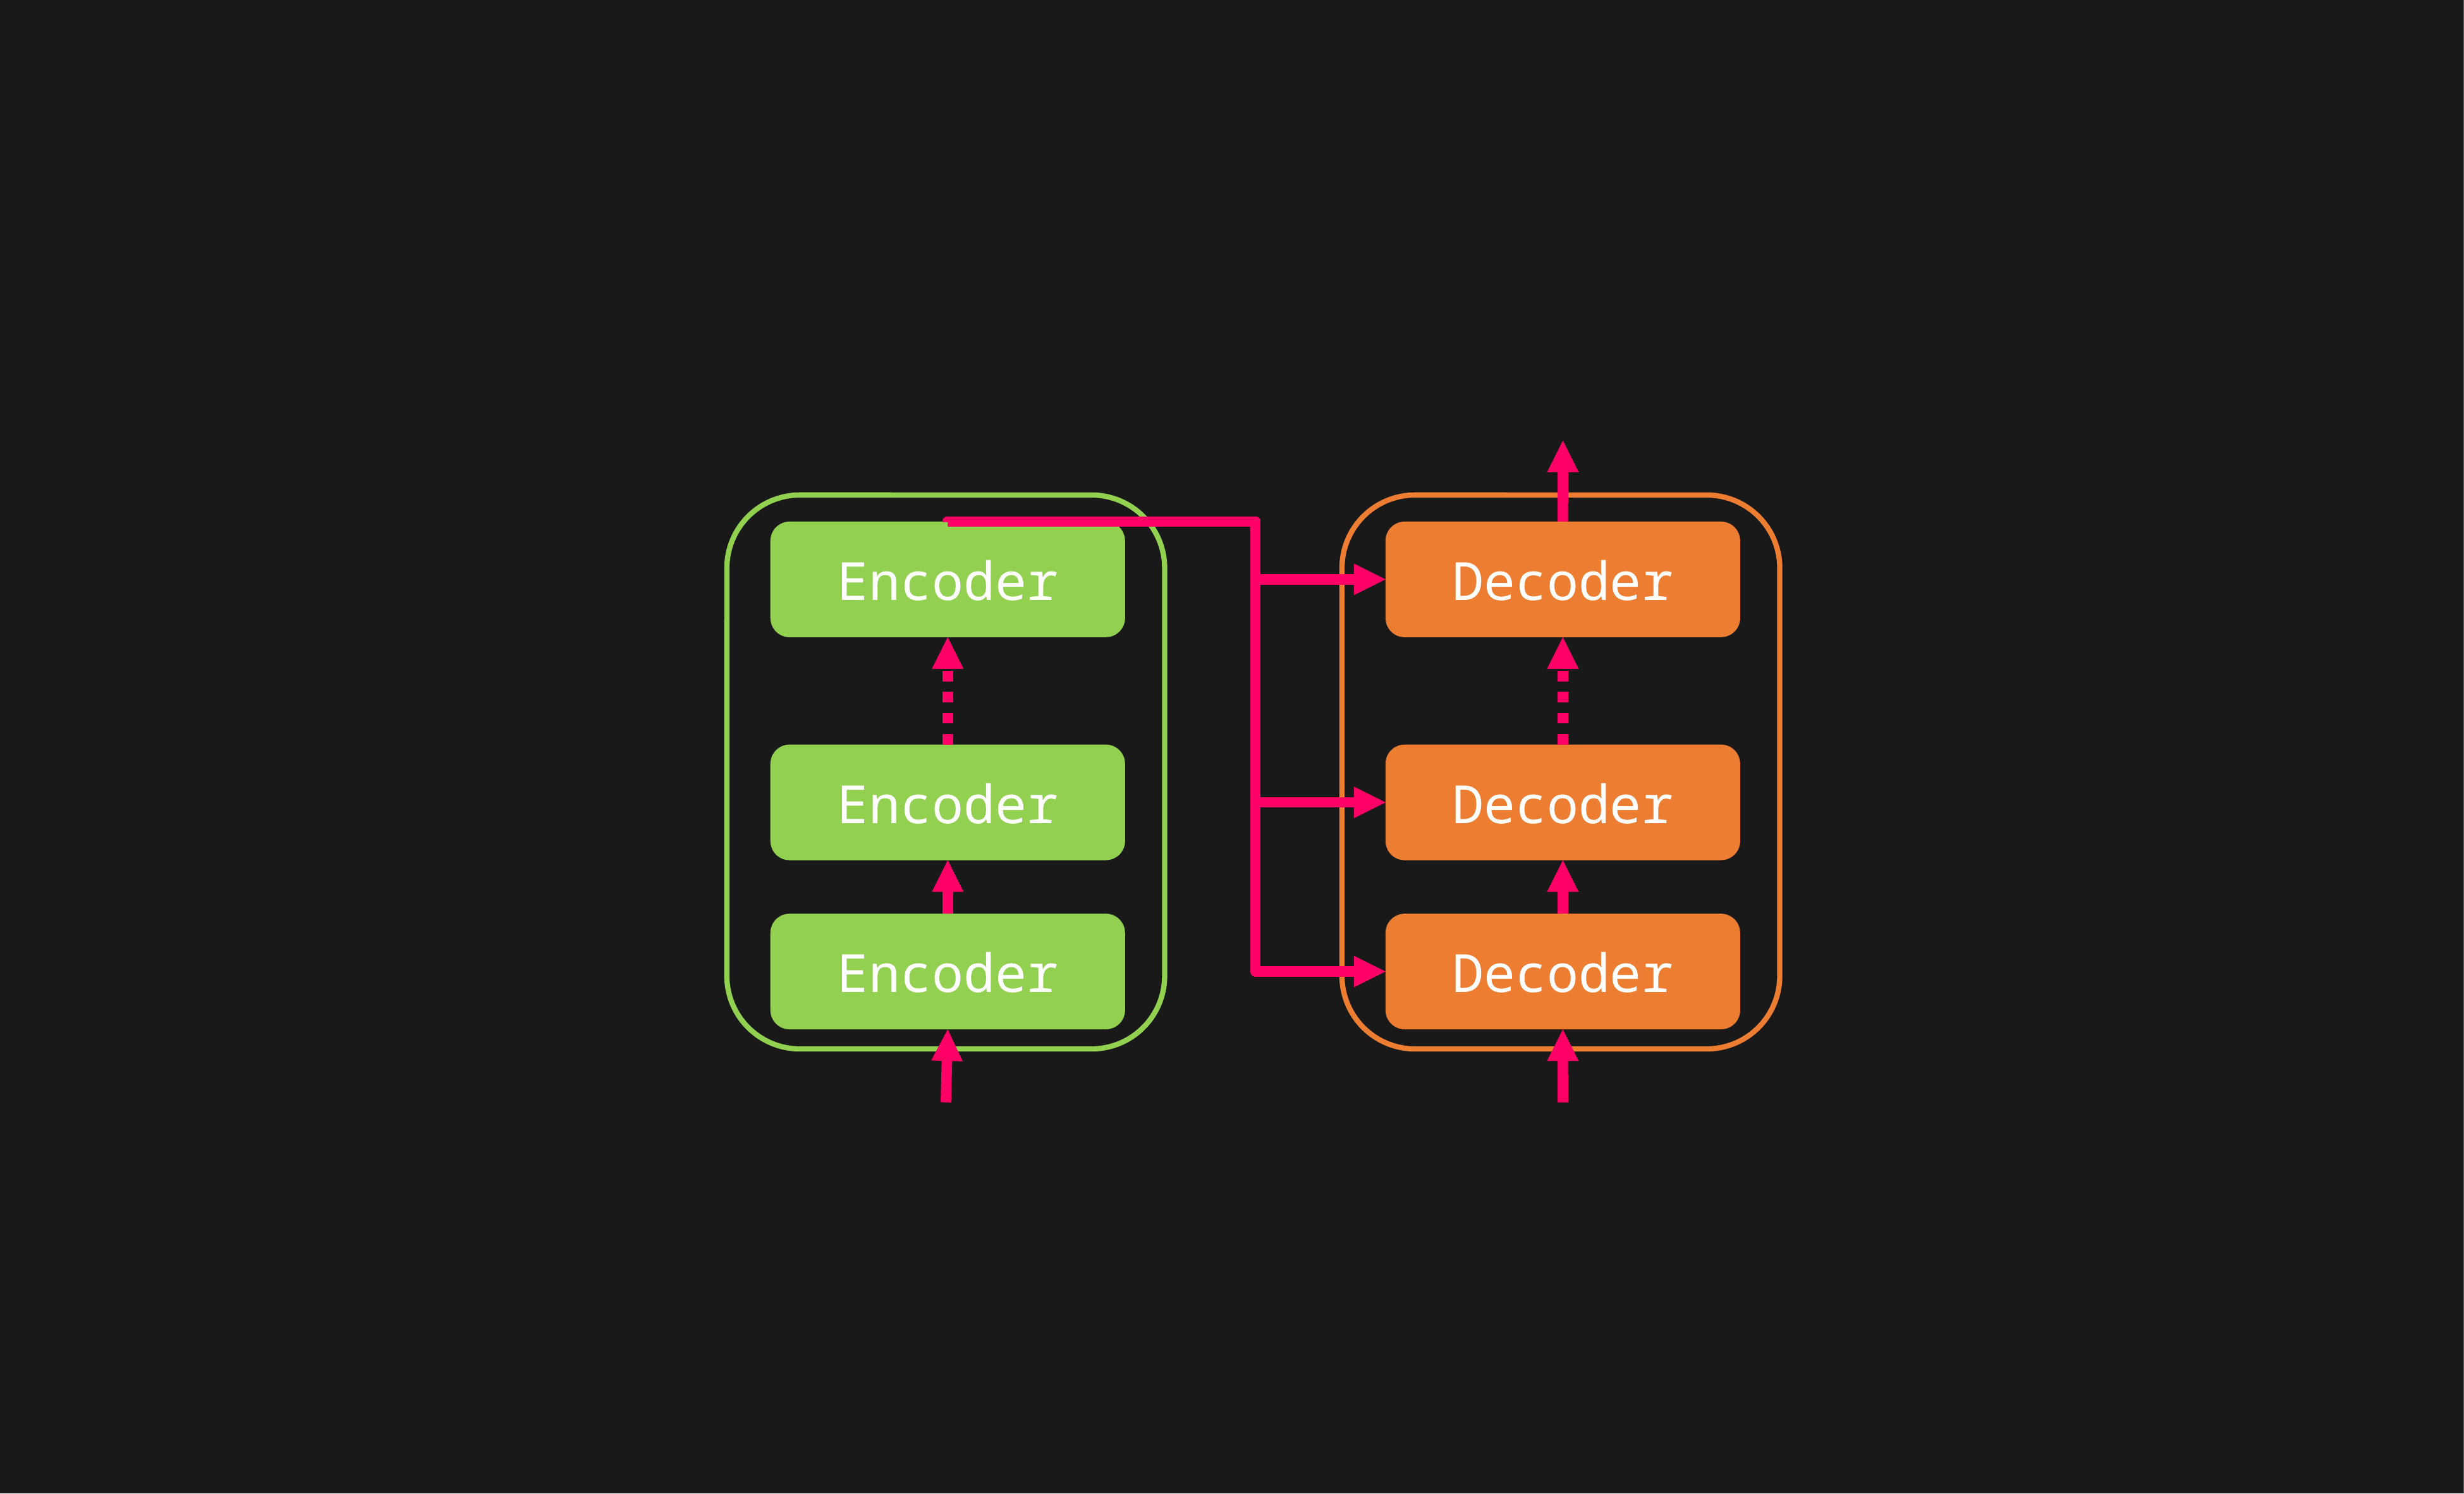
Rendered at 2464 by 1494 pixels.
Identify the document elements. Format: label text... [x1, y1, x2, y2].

text_box Encoder [769, 520, 1026, 638]
text_box [1392, 857, 1562, 917]
text_box [726, 494, 1026, 1050]
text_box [946, 1029, 948, 1103]
text_box [1392, 634, 1563, 748]
text_box Decoder [1390, 520, 1741, 638]
text_box [1563, 494, 1781, 1050]
text_box [1353, 494, 1558, 527]
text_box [941, 527, 1392, 966]
text_box Decoder [1392, 744, 1741, 861]
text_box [1026, 443, 1307, 881]
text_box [1137, 331, 1196, 769]
text_box [1341, 973, 1561, 1050]
text_box Encoder [769, 913, 1126, 1031]
text_box Decoder [1384, 913, 1741, 1031]
text_box [1376, 966, 1384, 970]
text_box [949, 966, 1166, 1050]
text_box Encoder [769, 744, 941, 861]
